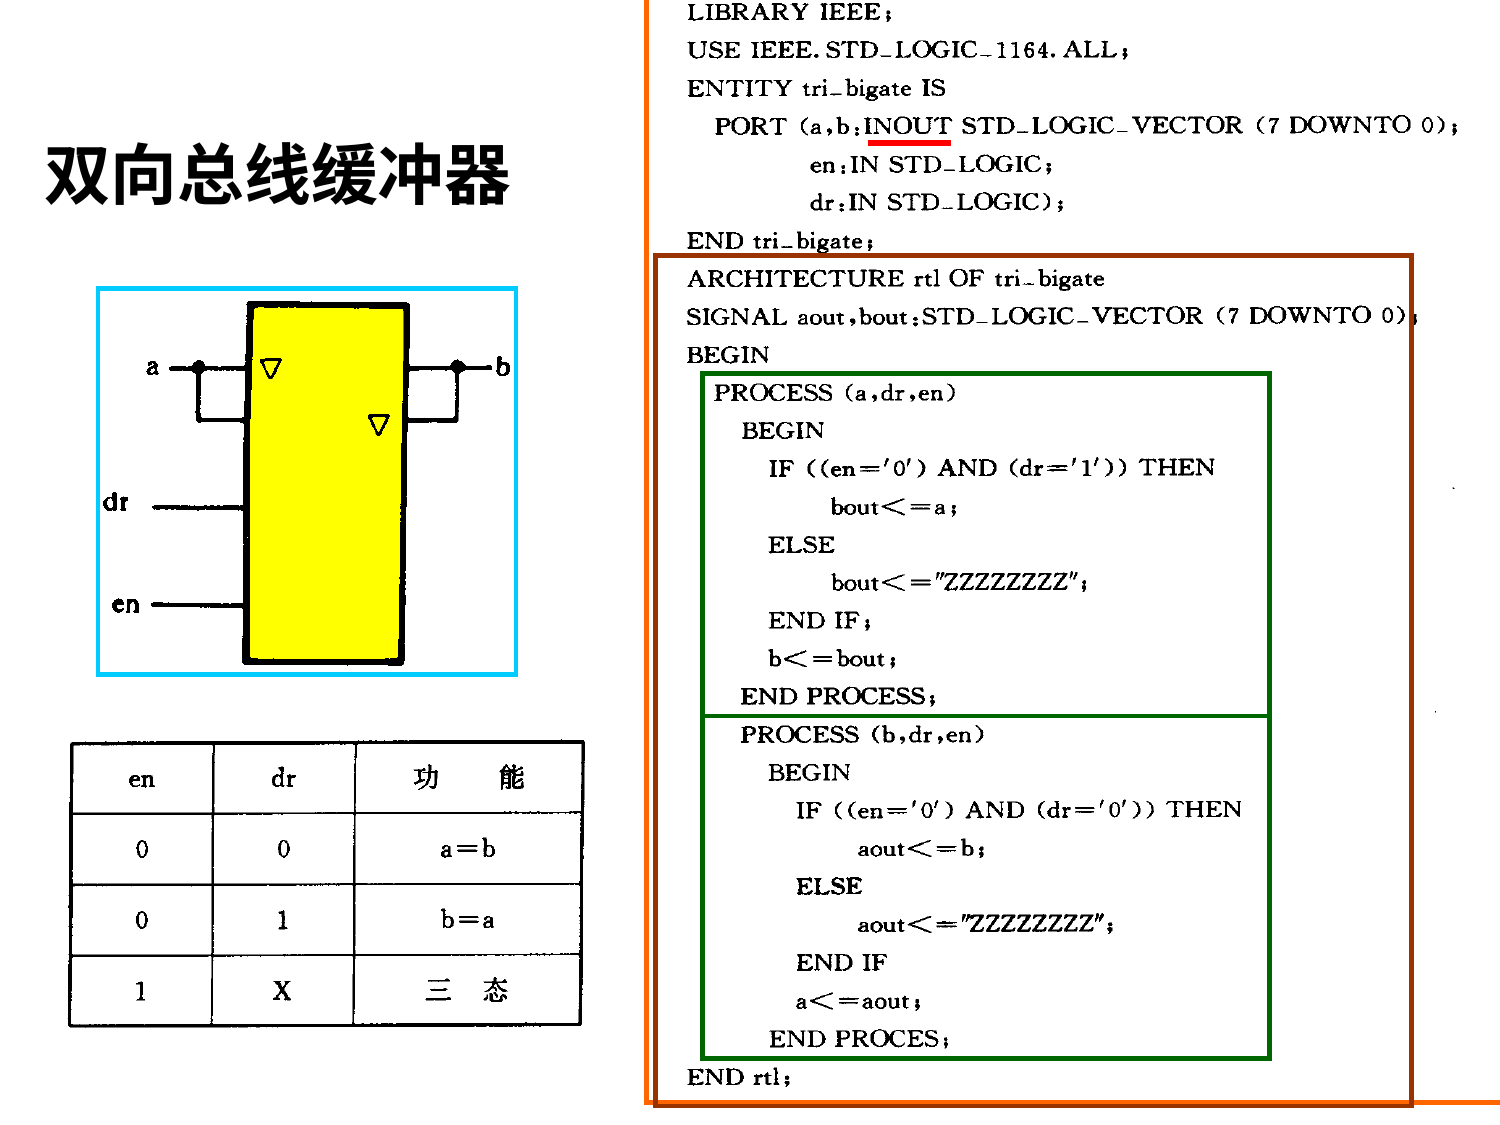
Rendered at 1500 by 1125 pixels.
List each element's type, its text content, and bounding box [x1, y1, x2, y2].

picture [64, 739, 585, 1028]
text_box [648, 0, 1500, 1107]
text_box 双向总线缓冲器 [29, 125, 585, 221]
picture [101, 292, 513, 671]
